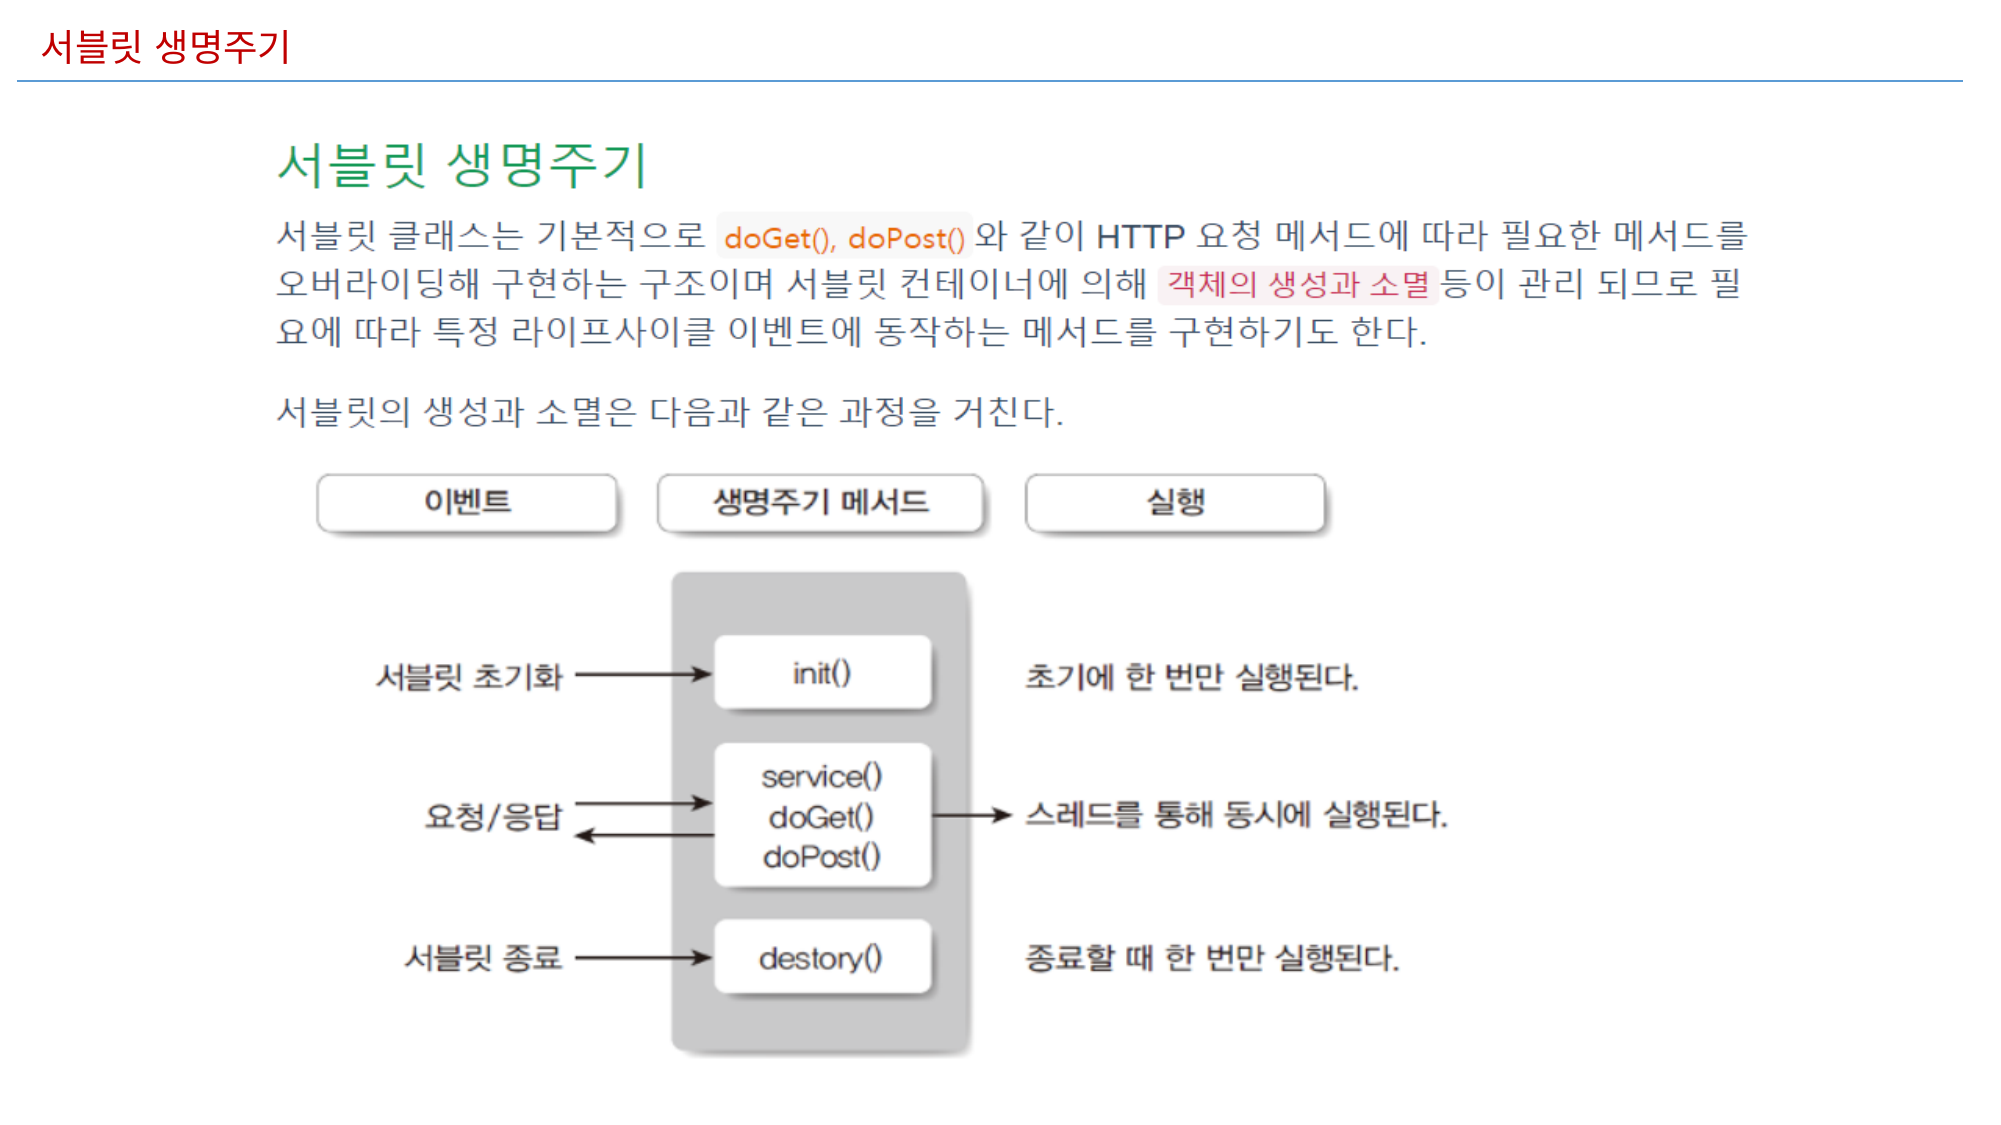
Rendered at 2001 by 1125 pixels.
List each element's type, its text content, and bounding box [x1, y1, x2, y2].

picture [246, 120, 1754, 1072]
text_box 서블릿 생명주기 [25, 16, 729, 77]
